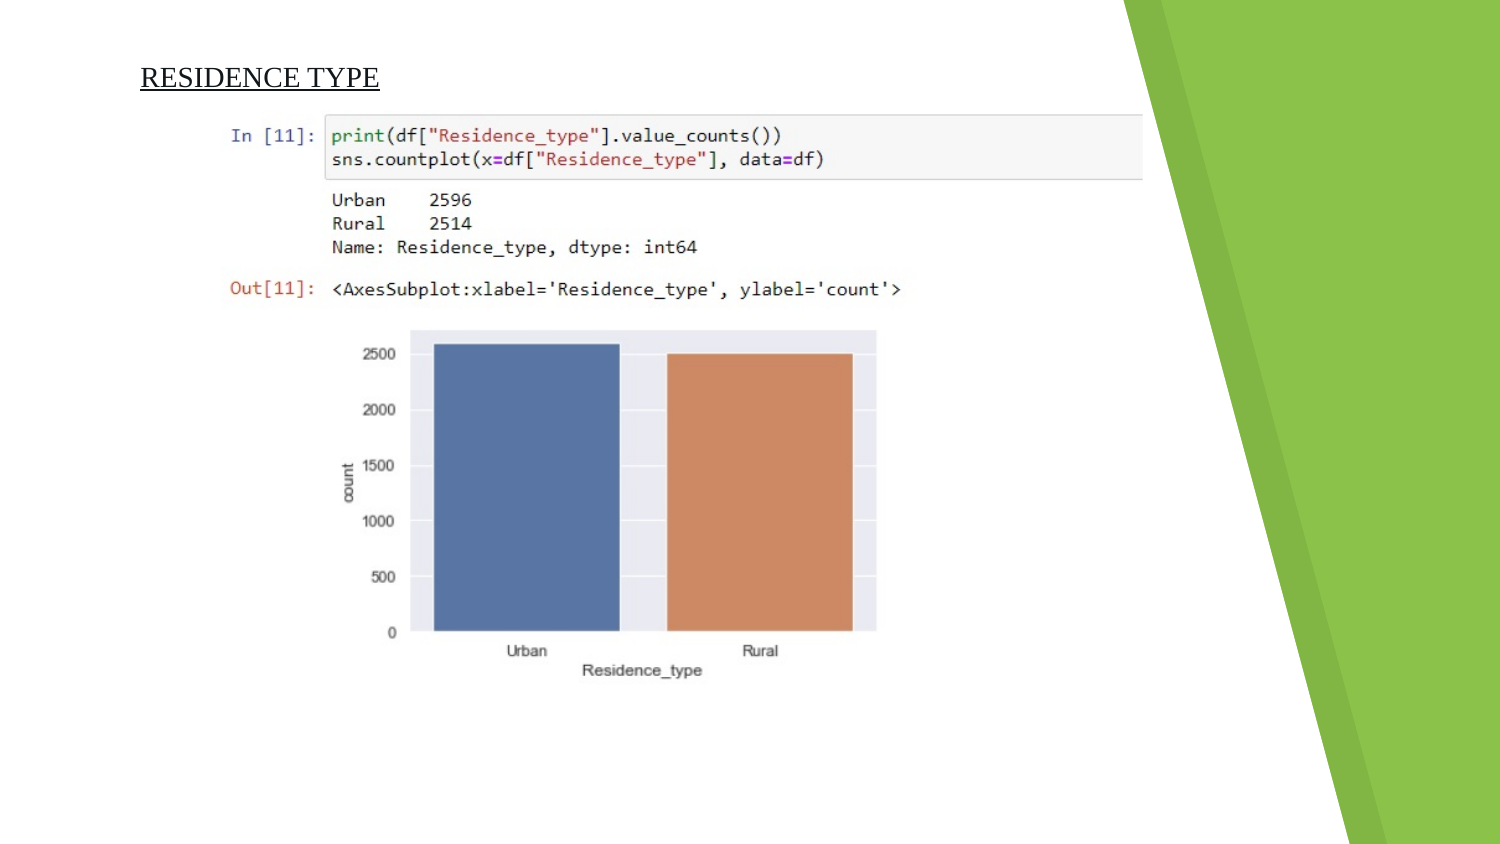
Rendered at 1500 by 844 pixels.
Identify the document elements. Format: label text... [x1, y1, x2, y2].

picture [202, 110, 1143, 733]
text_box RESIDENCE TYPE [125, 50, 396, 101]
